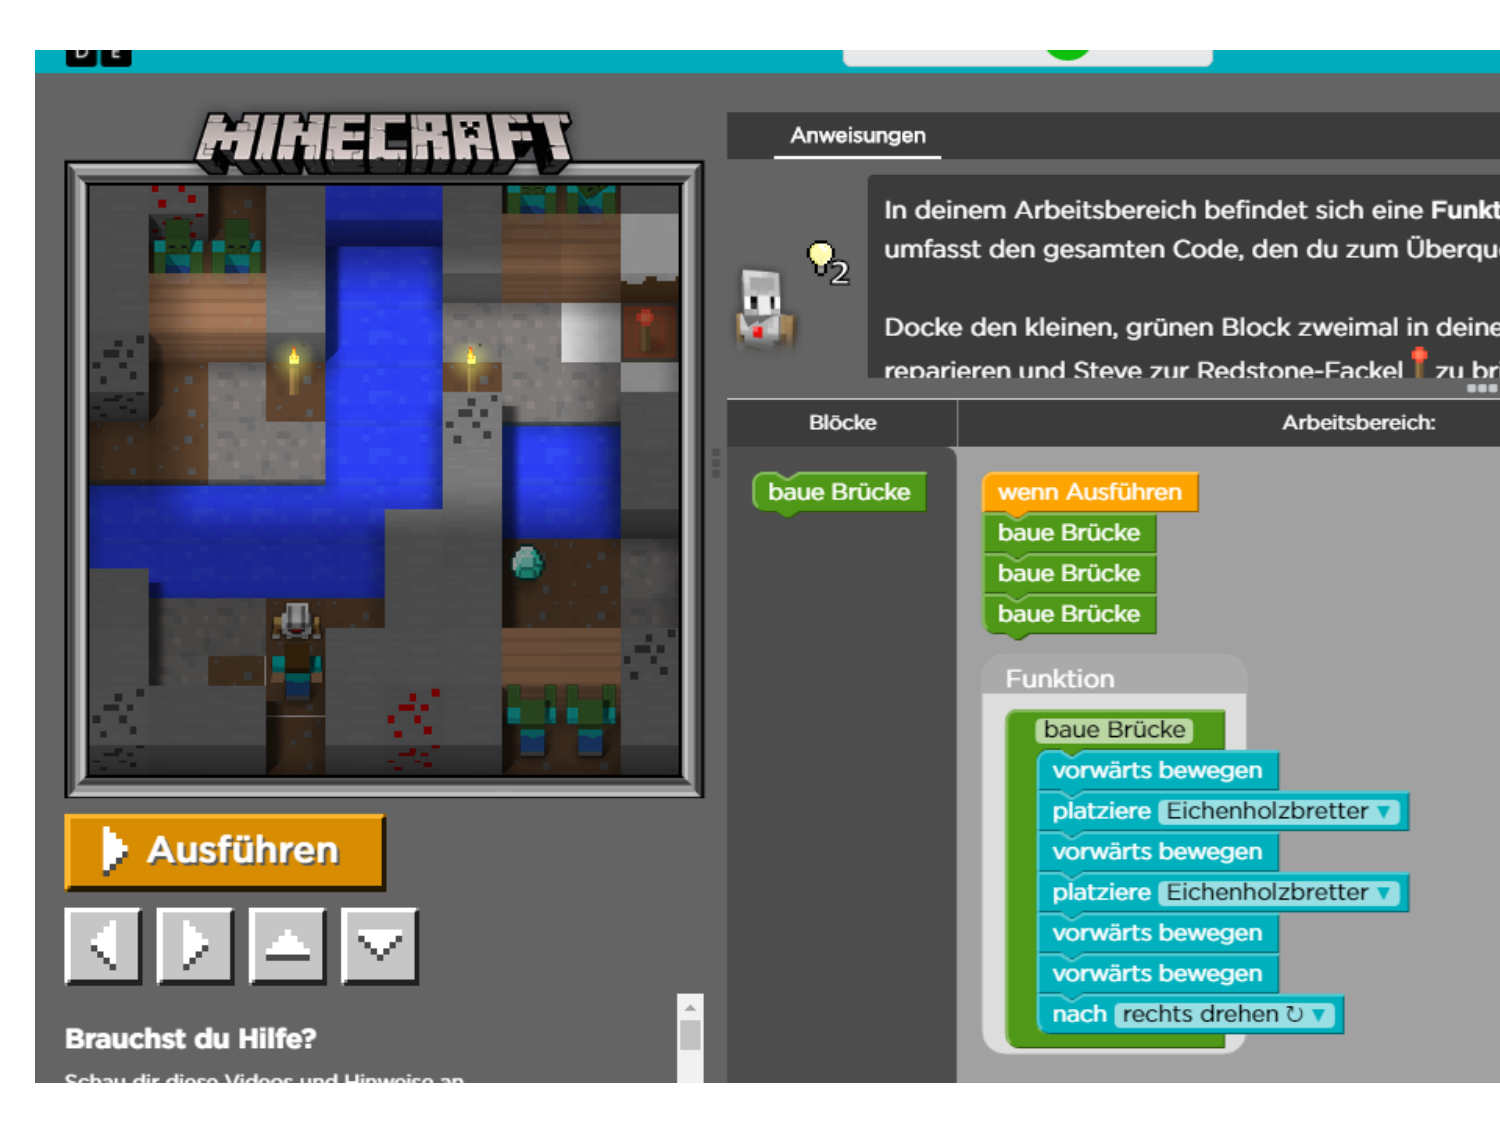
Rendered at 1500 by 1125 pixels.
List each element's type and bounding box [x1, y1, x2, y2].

picture [34, 49, 1500, 1084]
